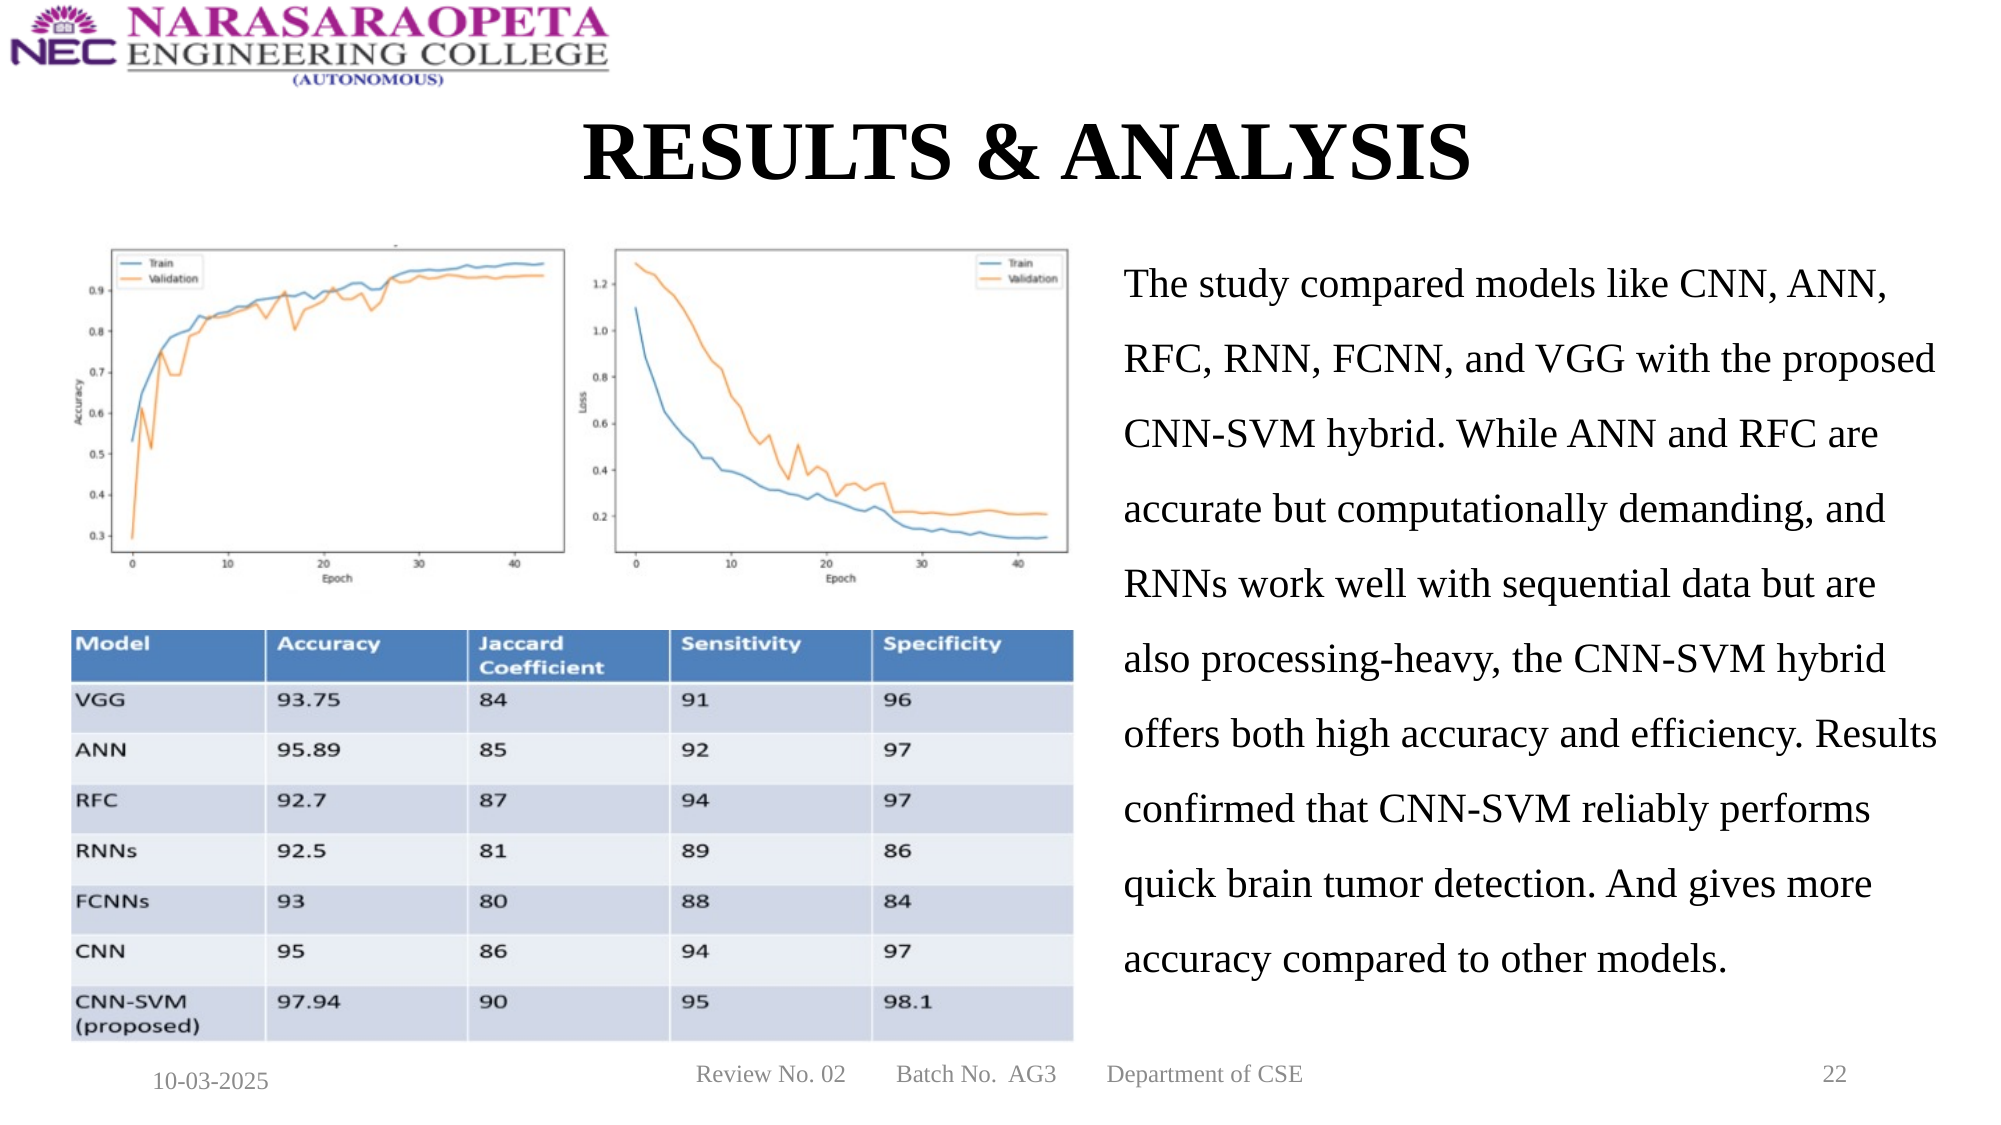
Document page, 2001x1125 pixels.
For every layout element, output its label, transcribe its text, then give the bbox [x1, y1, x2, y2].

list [71, 631, 1077, 1043]
title RESULTS & ANALYSIS [193, 59, 1863, 245]
slide_number 22 [1412, 1042, 1863, 1103]
picture [0, 0, 1280, 719]
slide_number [137, 1065, 588, 1125]
footer Review No. 02 Batch No. AG3 Department of CSE [662, 1042, 1338, 1103]
text_box The study compared models like CNN, ANN, RFC, RNN, FCNN, and VGG with the proposed CNN-SVM hybrid. While ANN and RFC are accurate but computationally demanding, and RNNs work well with sequential data but are also processing-heavy, the CNN-SVM hybrid offers both high accuracy and efficiency. Results confirmed that CNN-SVM reliably performs quick brain tumor detection. And gives more accuracy compared to other models. [1108, 222, 1961, 988]
